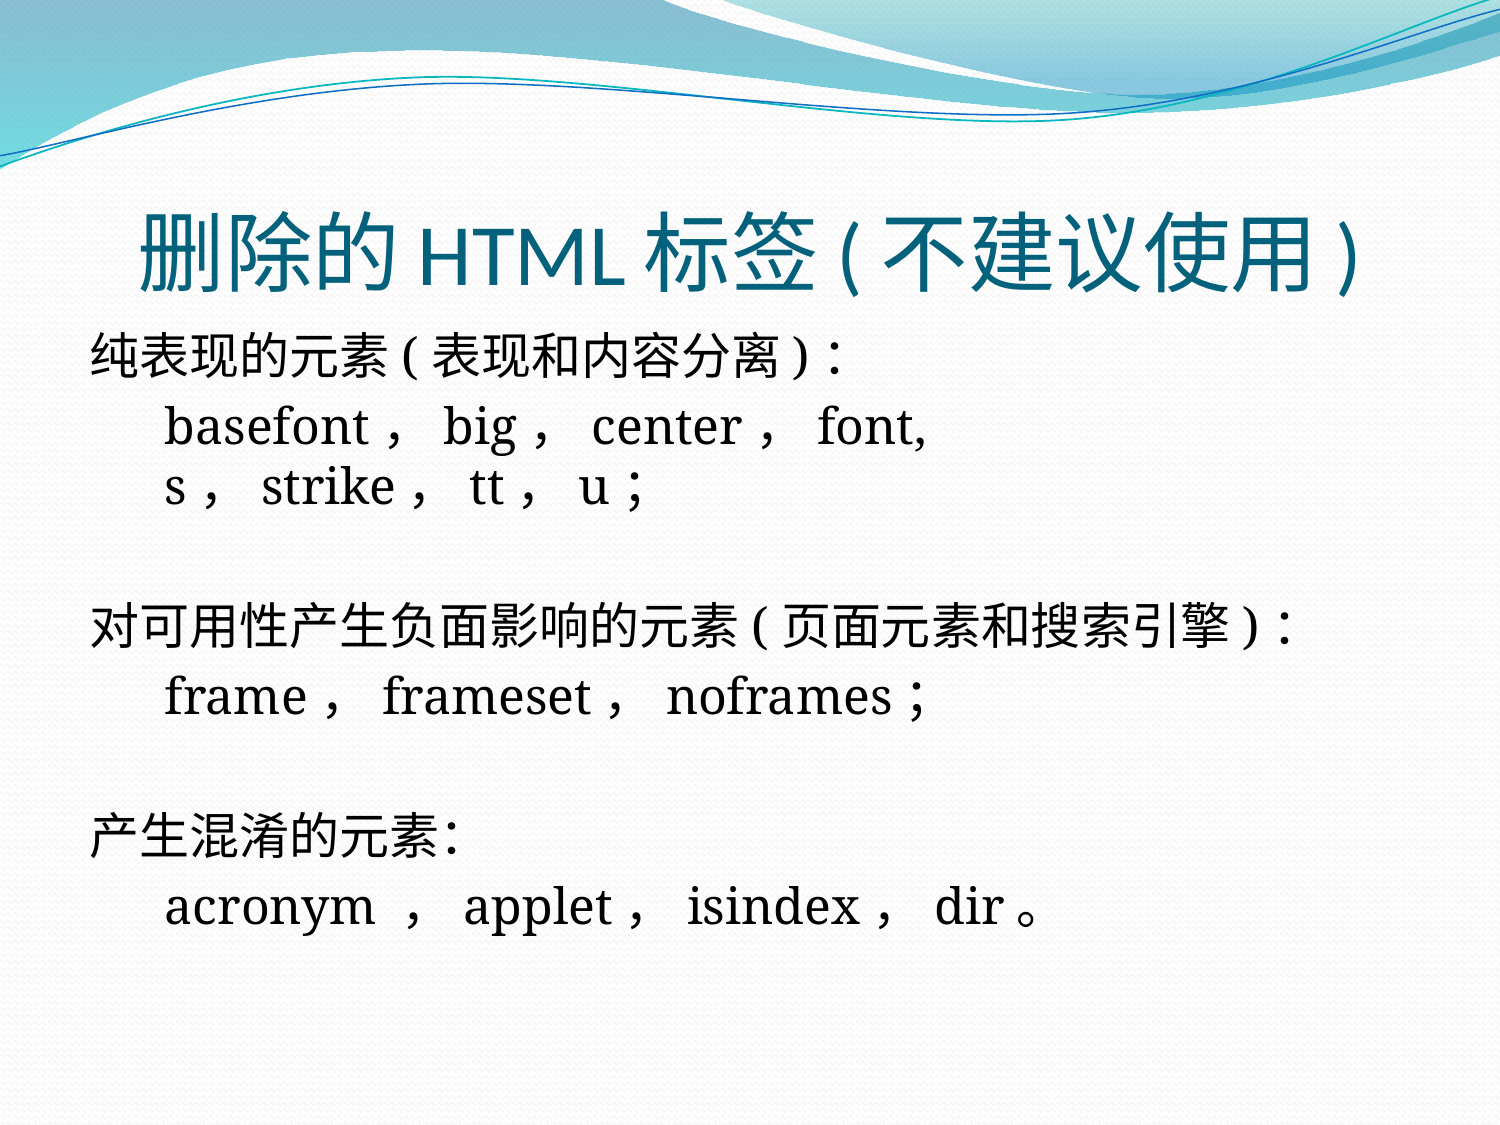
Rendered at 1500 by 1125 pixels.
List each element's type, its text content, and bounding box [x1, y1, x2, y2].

list 纯表现的元素(表现和内容分离)： basefont，big，center，font, s，strike，tt，u； 对可用性产生负面影响的元素(页面元素和搜索引擎)： frame，frameset，noframes； 产生混淆的元素： acronym ，applet，isindex，dir。 [75, 317, 1425, 1038]
title 删除的HTML标签(不建议使用) [75, 115, 1425, 303]
